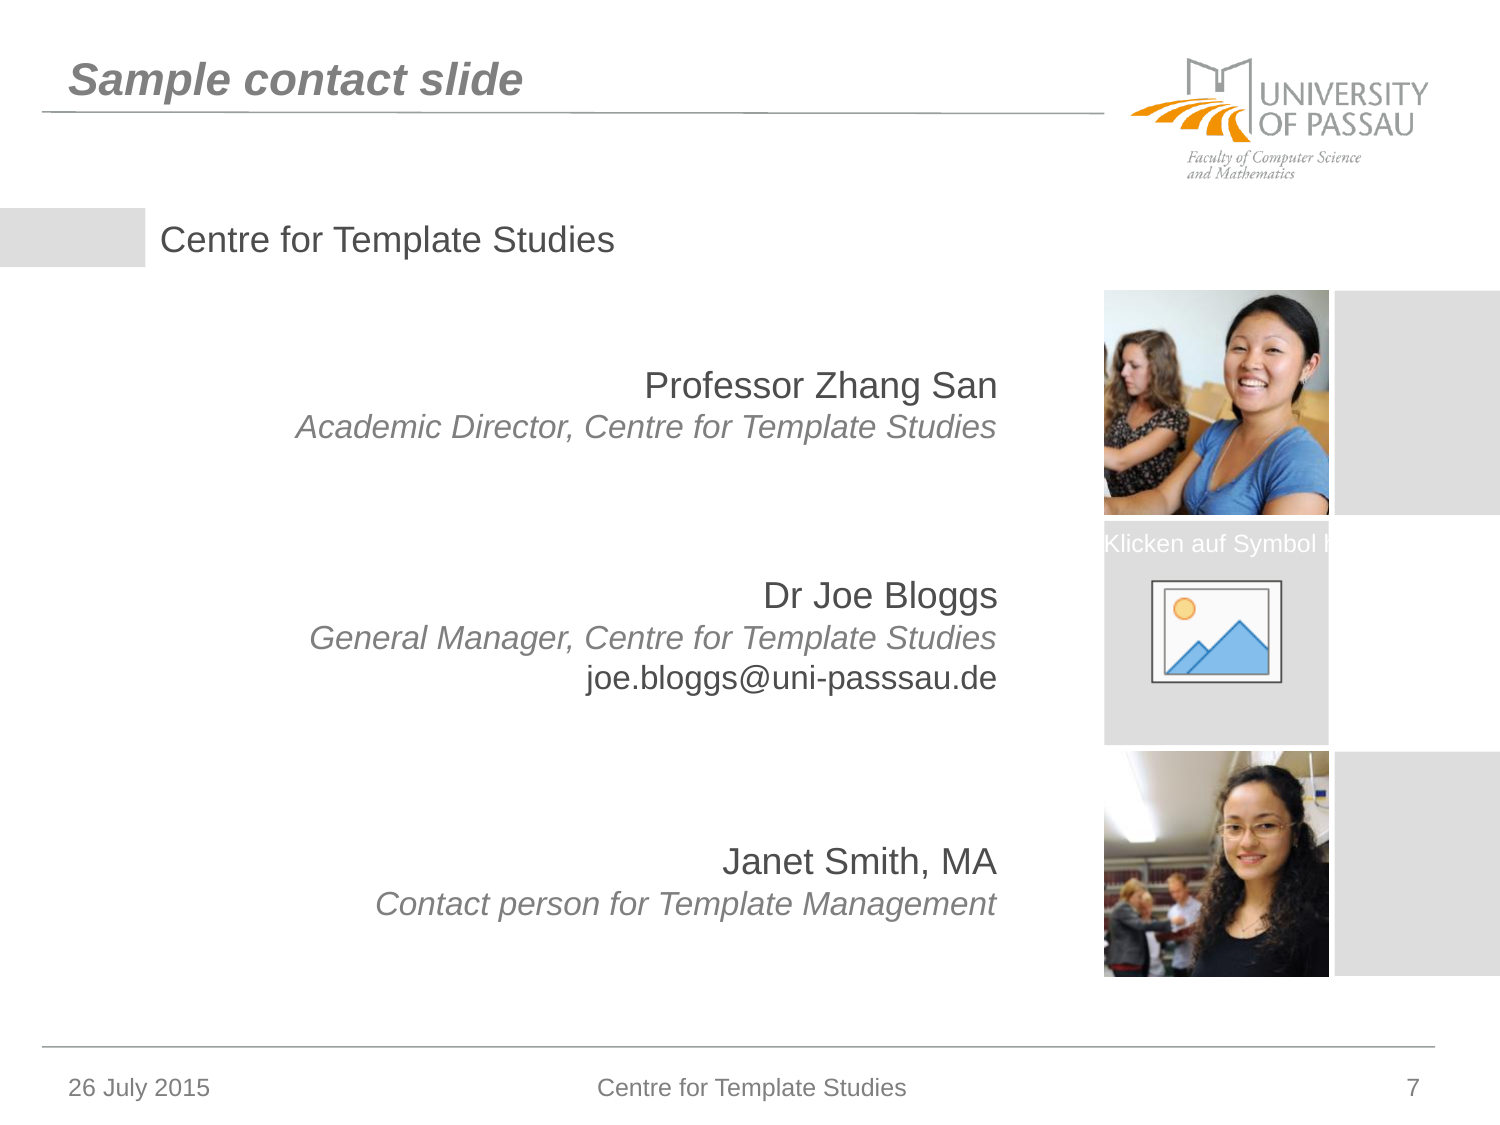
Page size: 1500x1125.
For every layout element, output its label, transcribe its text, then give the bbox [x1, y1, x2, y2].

list Janet Smith, MA Contact person for Template Management [146, 753, 1033, 978]
list Dr Joe Bloggs General Manager, Centre for Template Studies joe.bloggs@uni-passsau.de [147, 515, 1034, 752]
picture [1122, 45, 1436, 191]
list Centre for Template Studies [145, 208, 928, 268]
list Professor Zhang San Academic Director, Centre for Template Studies [147, 290, 1034, 515]
picture [1104, 290, 1330, 516]
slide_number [53, 1057, 231, 1117]
footer Centre for Template Studies [242, 1057, 1270, 1117]
slide_number 7 [1346, 1057, 1436, 1117]
title Sample contact slide [53, 28, 1116, 112]
picture [1104, 519, 1329, 745]
picture [1104, 751, 1330, 977]
